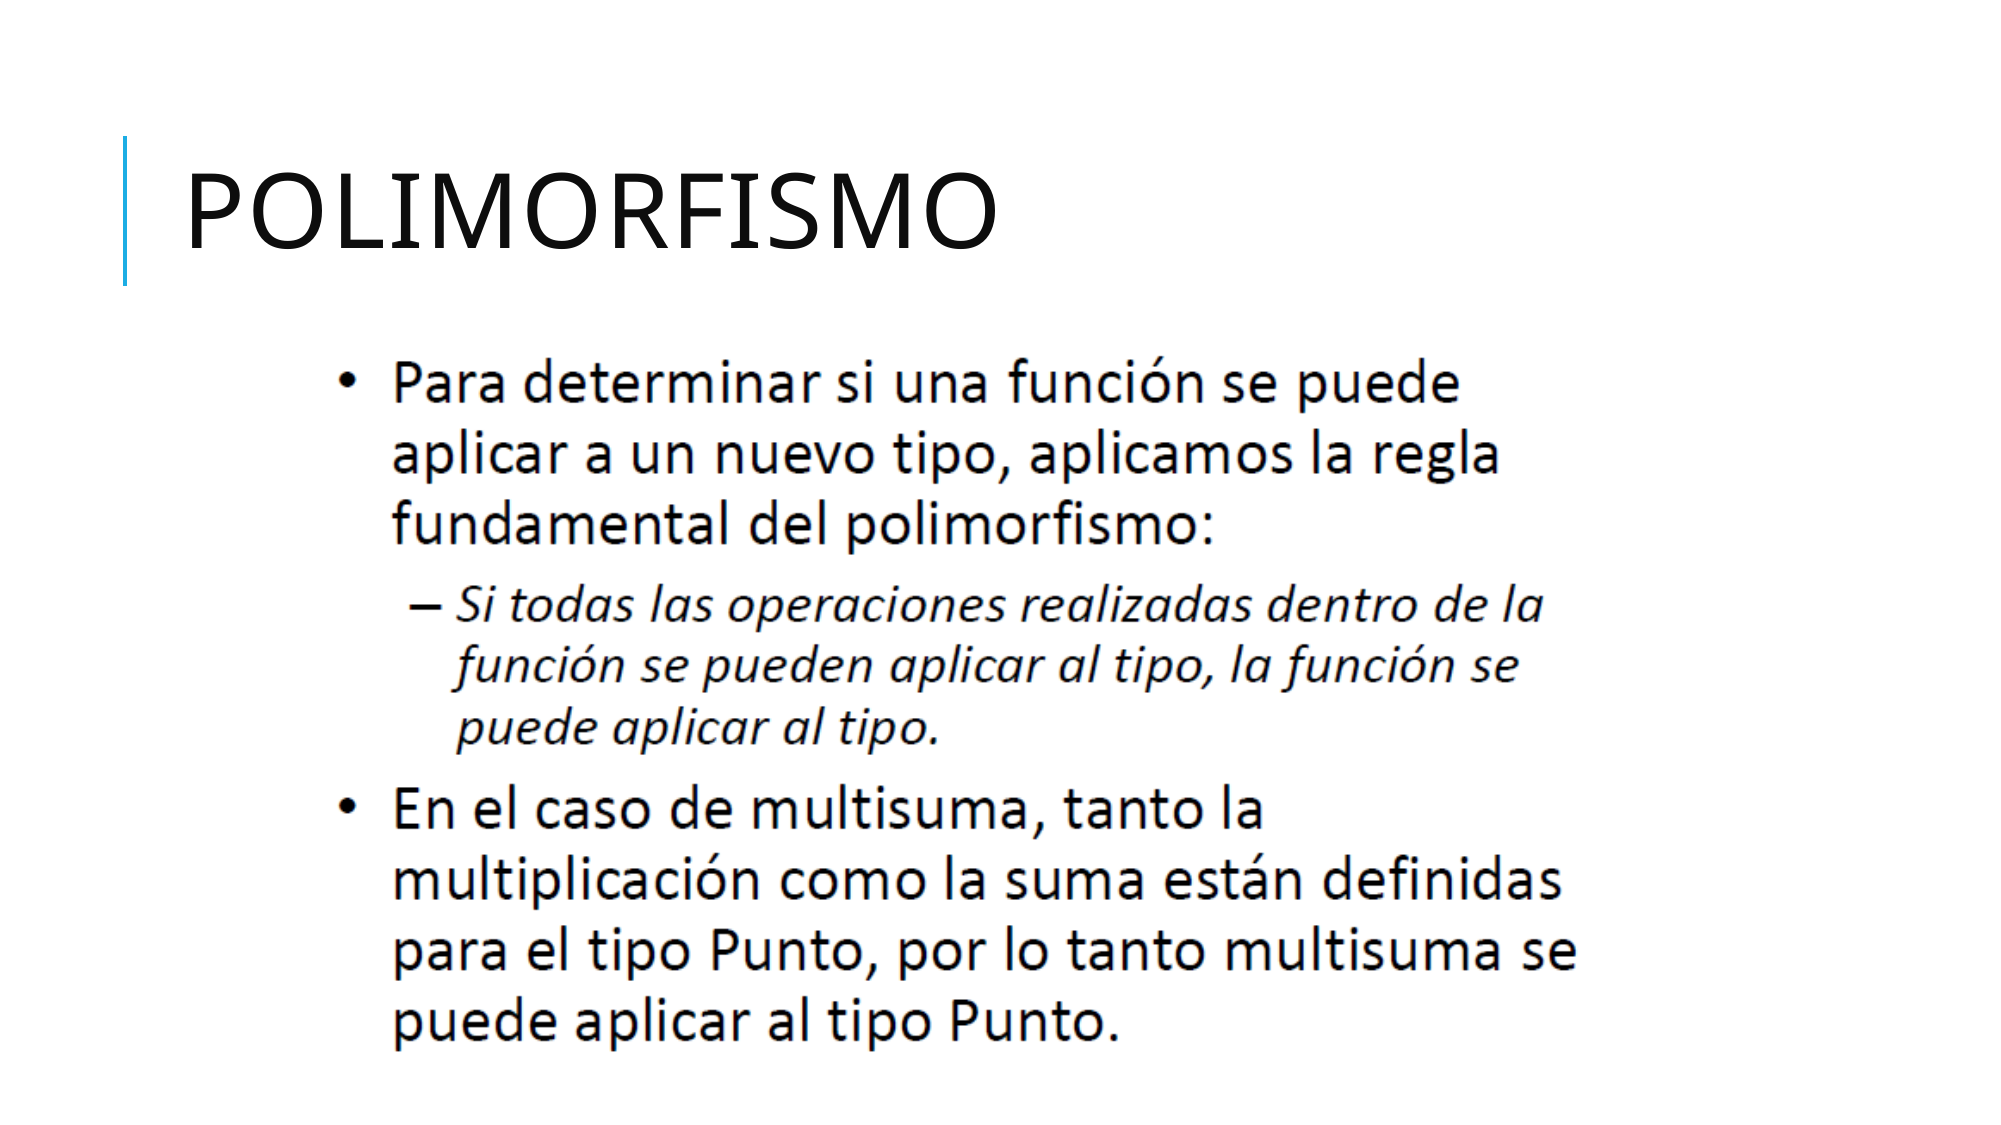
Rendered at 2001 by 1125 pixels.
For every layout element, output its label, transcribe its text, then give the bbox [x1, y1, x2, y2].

picture [323, 341, 1607, 1081]
title Polimorfismo [168, 96, 1763, 342]
